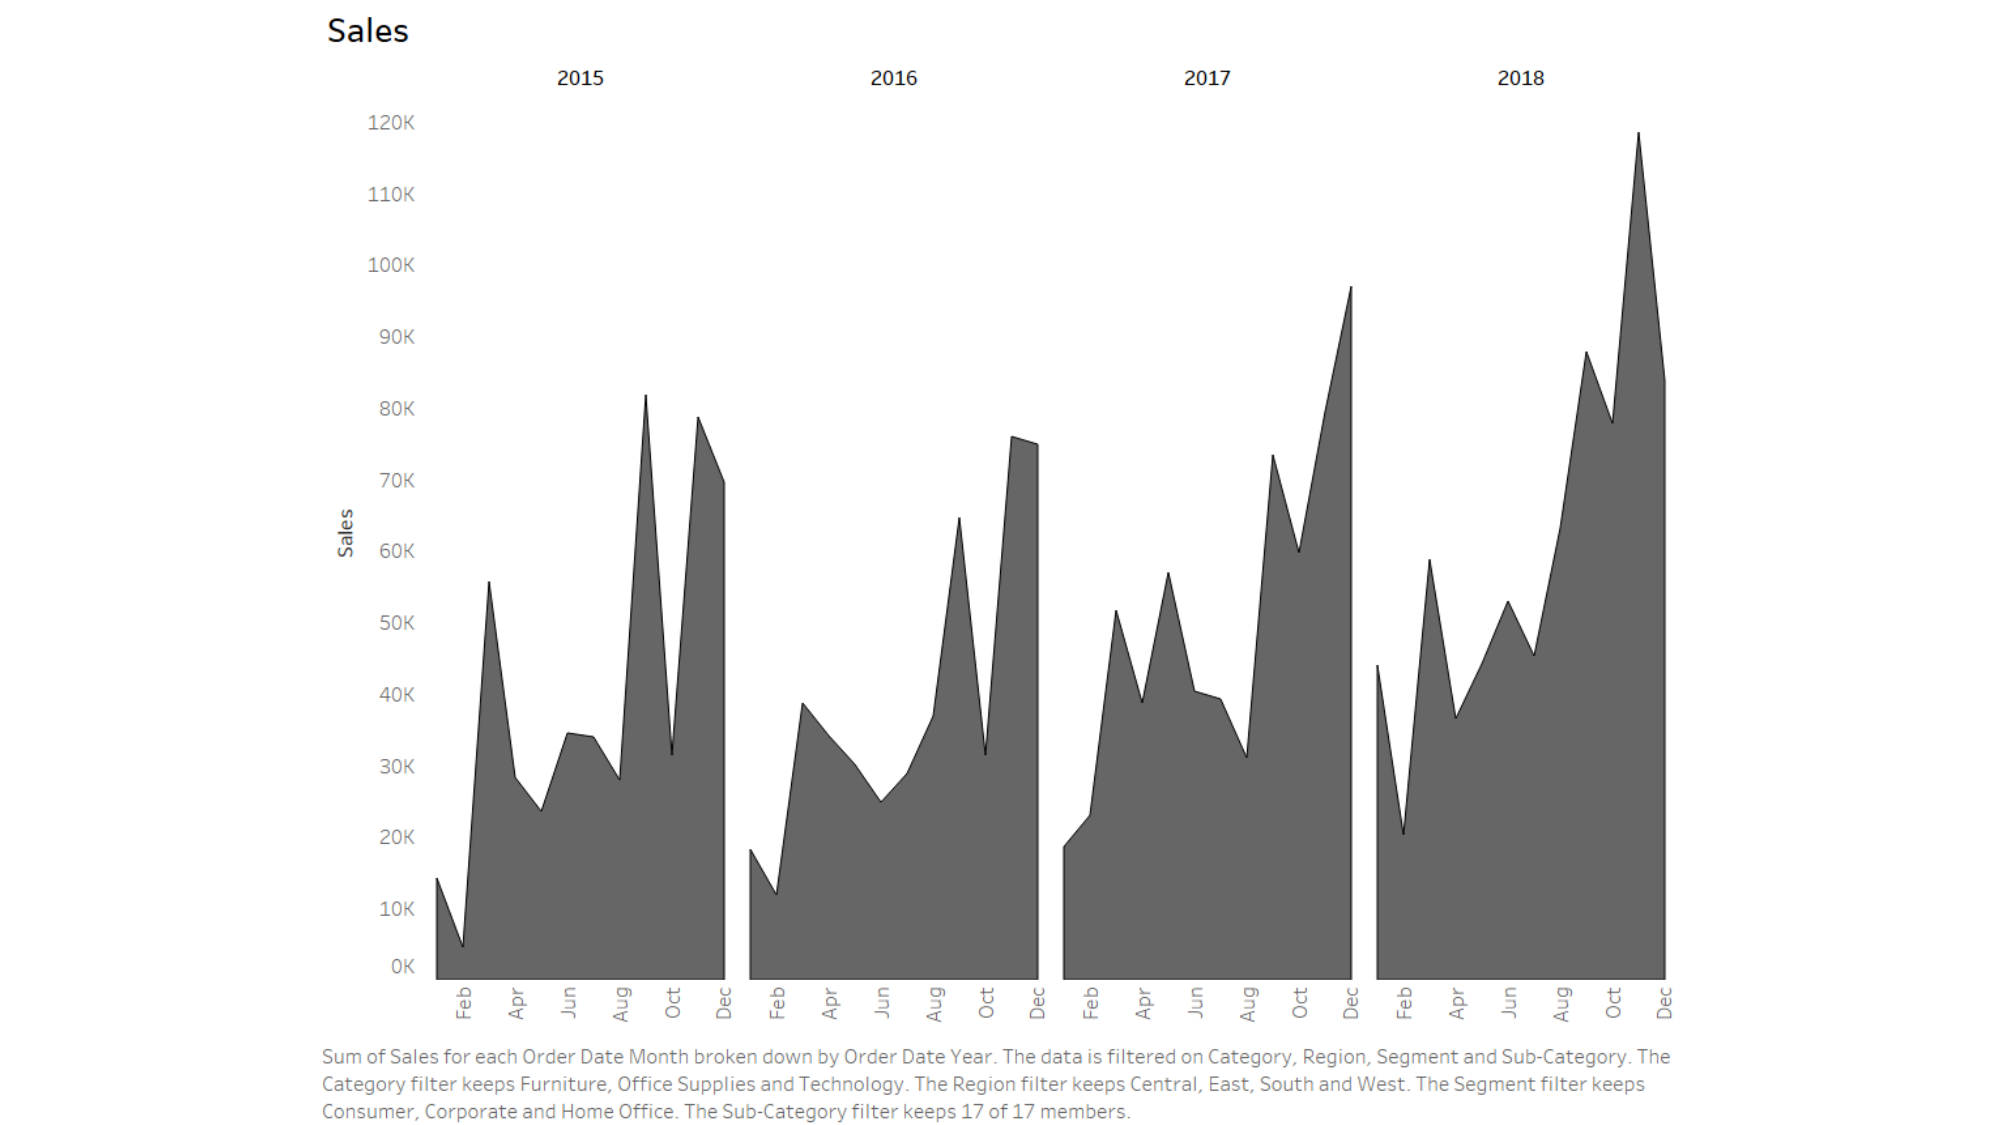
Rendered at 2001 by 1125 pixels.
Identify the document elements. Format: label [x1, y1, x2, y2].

picture [322, 0, 1678, 1125]
